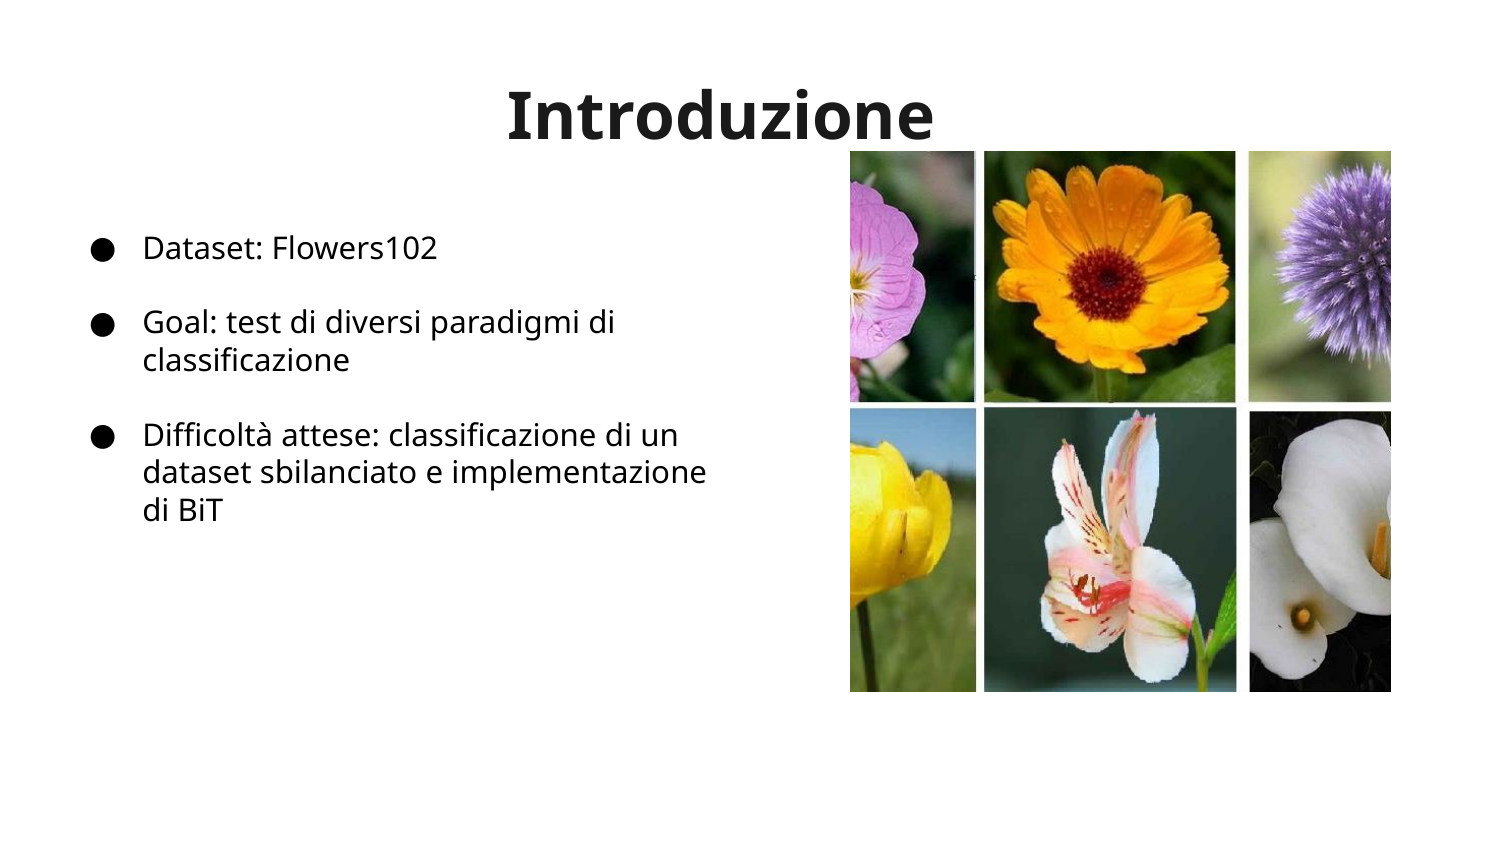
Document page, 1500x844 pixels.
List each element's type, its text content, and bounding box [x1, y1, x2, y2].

title Introduzione [241, 58, 1203, 168]
text_box Dataset: Flowers102 Goal: test di diversi paradigmi di classificazione Difficoltà attese: classificazione di un dataset sbilanciato e implementazione di BiT [52, 212, 750, 543]
picture [850, 151, 1392, 693]
